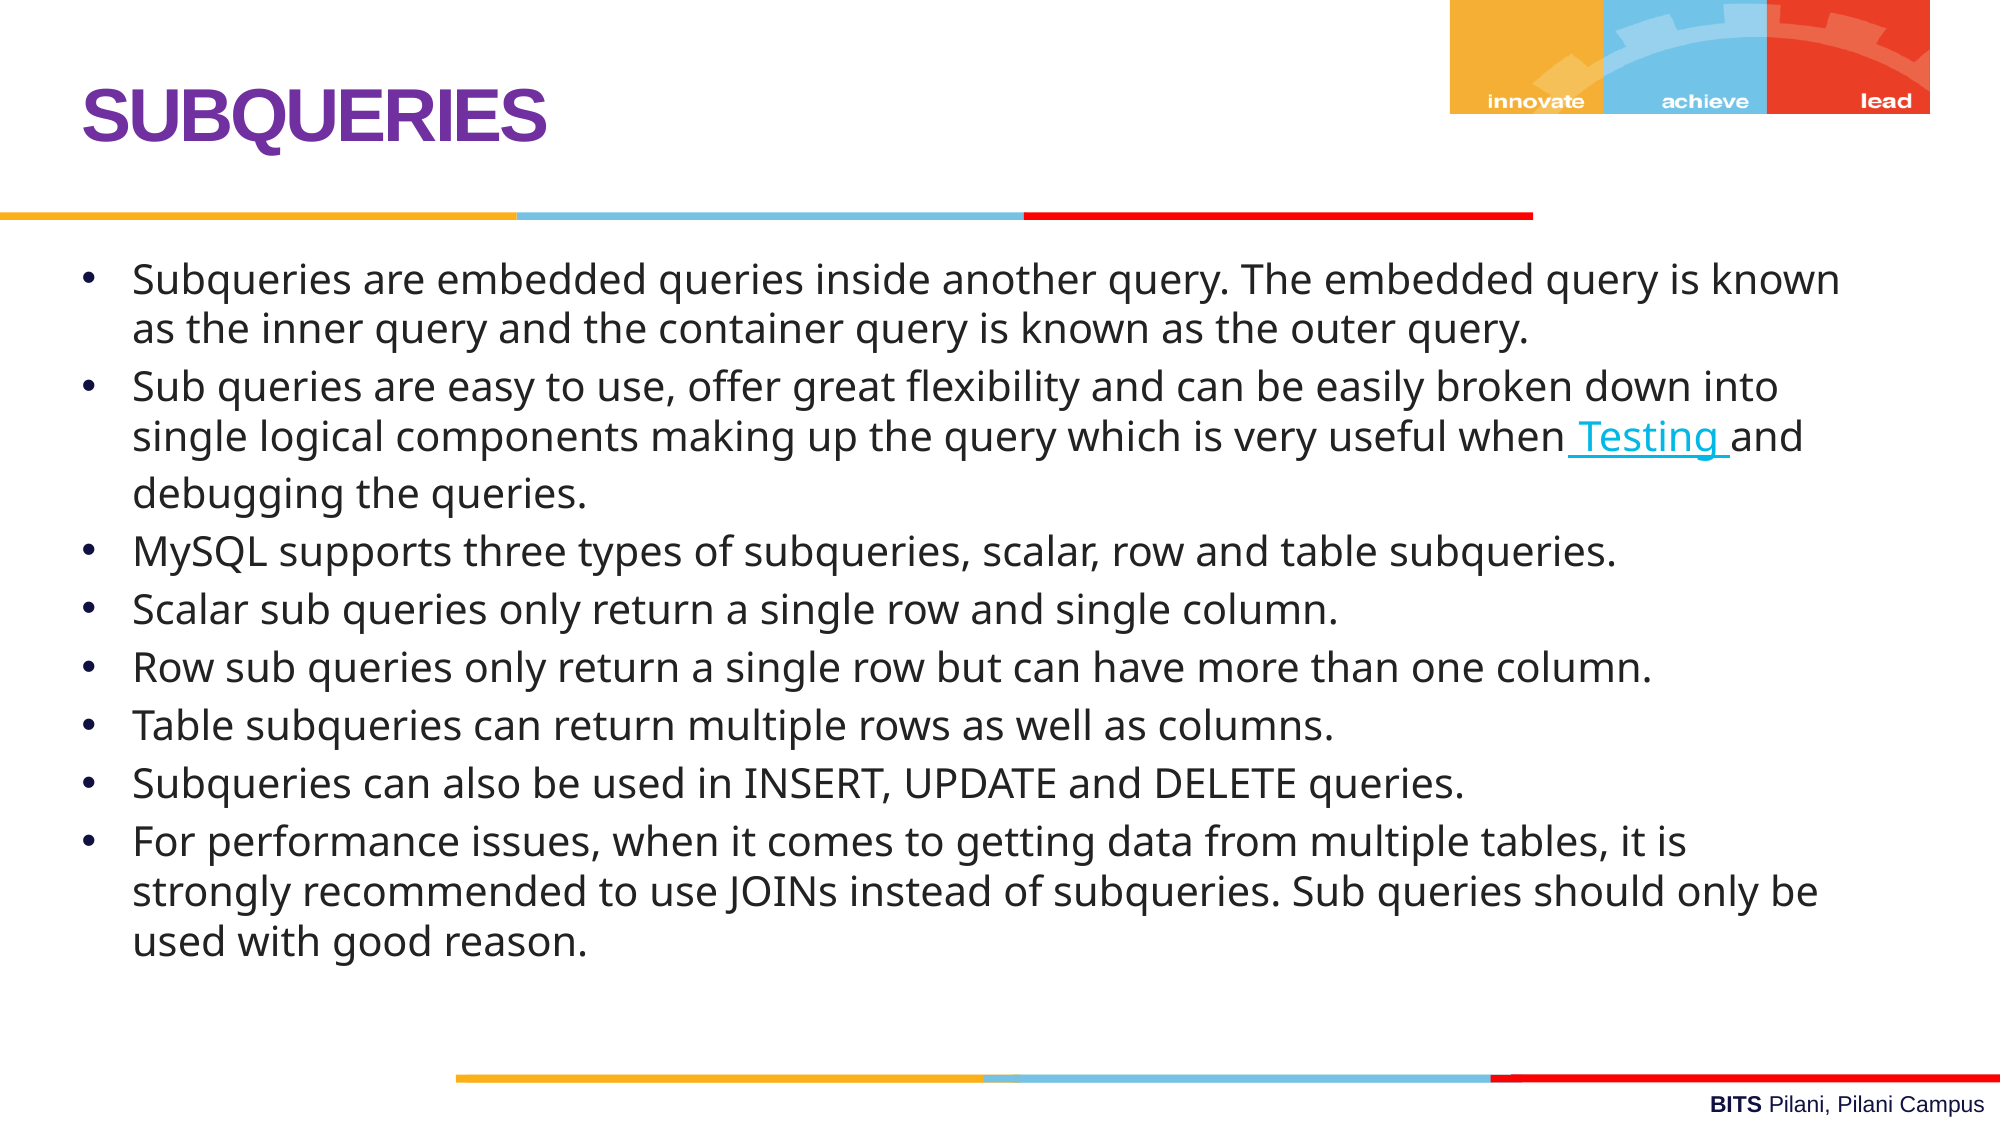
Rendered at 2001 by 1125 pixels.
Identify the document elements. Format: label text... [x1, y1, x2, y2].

picture [1449, 0, 1930, 114]
list SUBQUERIES [66, 24, 1450, 213]
list Subqueries are embedded queries inside another query. The embedded query is known as the inner query and the container query is known as the outer query. Sub queries are easy to use, offer great flexibility and can be easily broken down into single logical components making up the query which is very useful when Testing and debugging the queries. MySQL supports three types of subqueries, scalar, row and table subqueries. Scalar sub queries only return a single row and single column. Row sub queries only return a single row but can have more than one column. Table subqueries can return multiple rows as well as columns. Subqueries can also be used in INSERT, UPDATE and DELETE queries. For performance issues, when it comes to getting data from multiple tables, it is strongly recommended to use JOINs instead of subqueries. Sub queries should only be used with good reason. [66, 245, 1867, 988]
